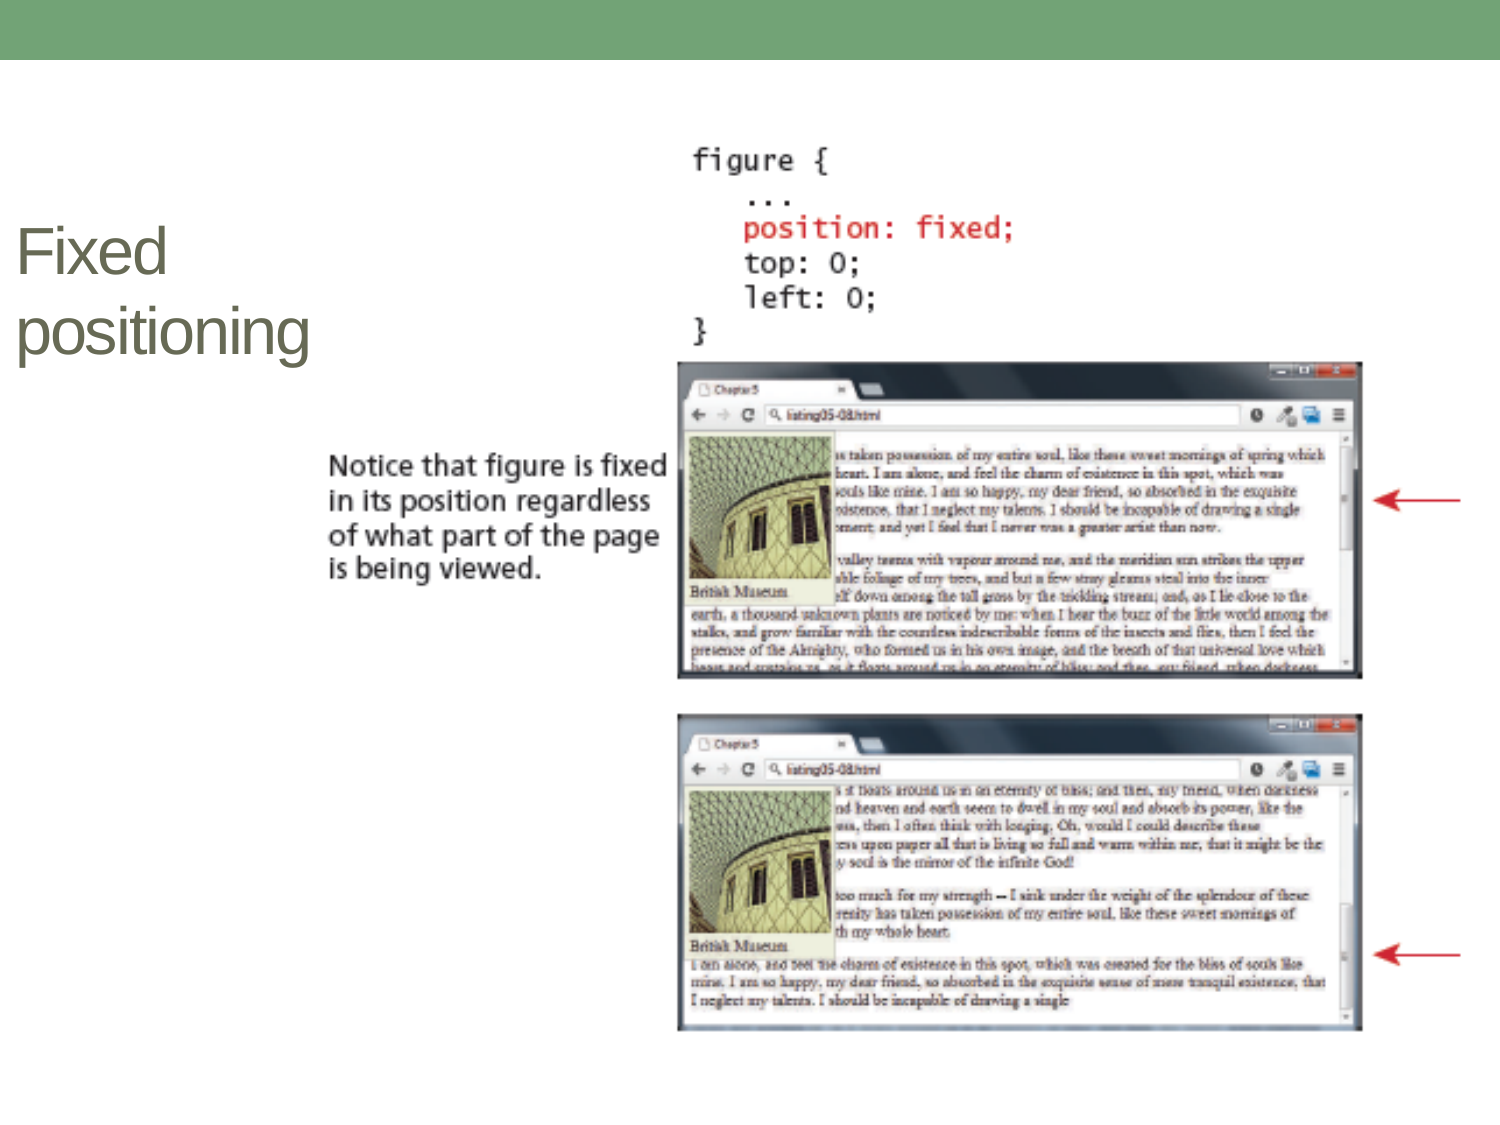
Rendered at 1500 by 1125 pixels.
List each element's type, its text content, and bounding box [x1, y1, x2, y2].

picture [324, 99, 1476, 1041]
title Fixed positioning [0, 125, 321, 450]
